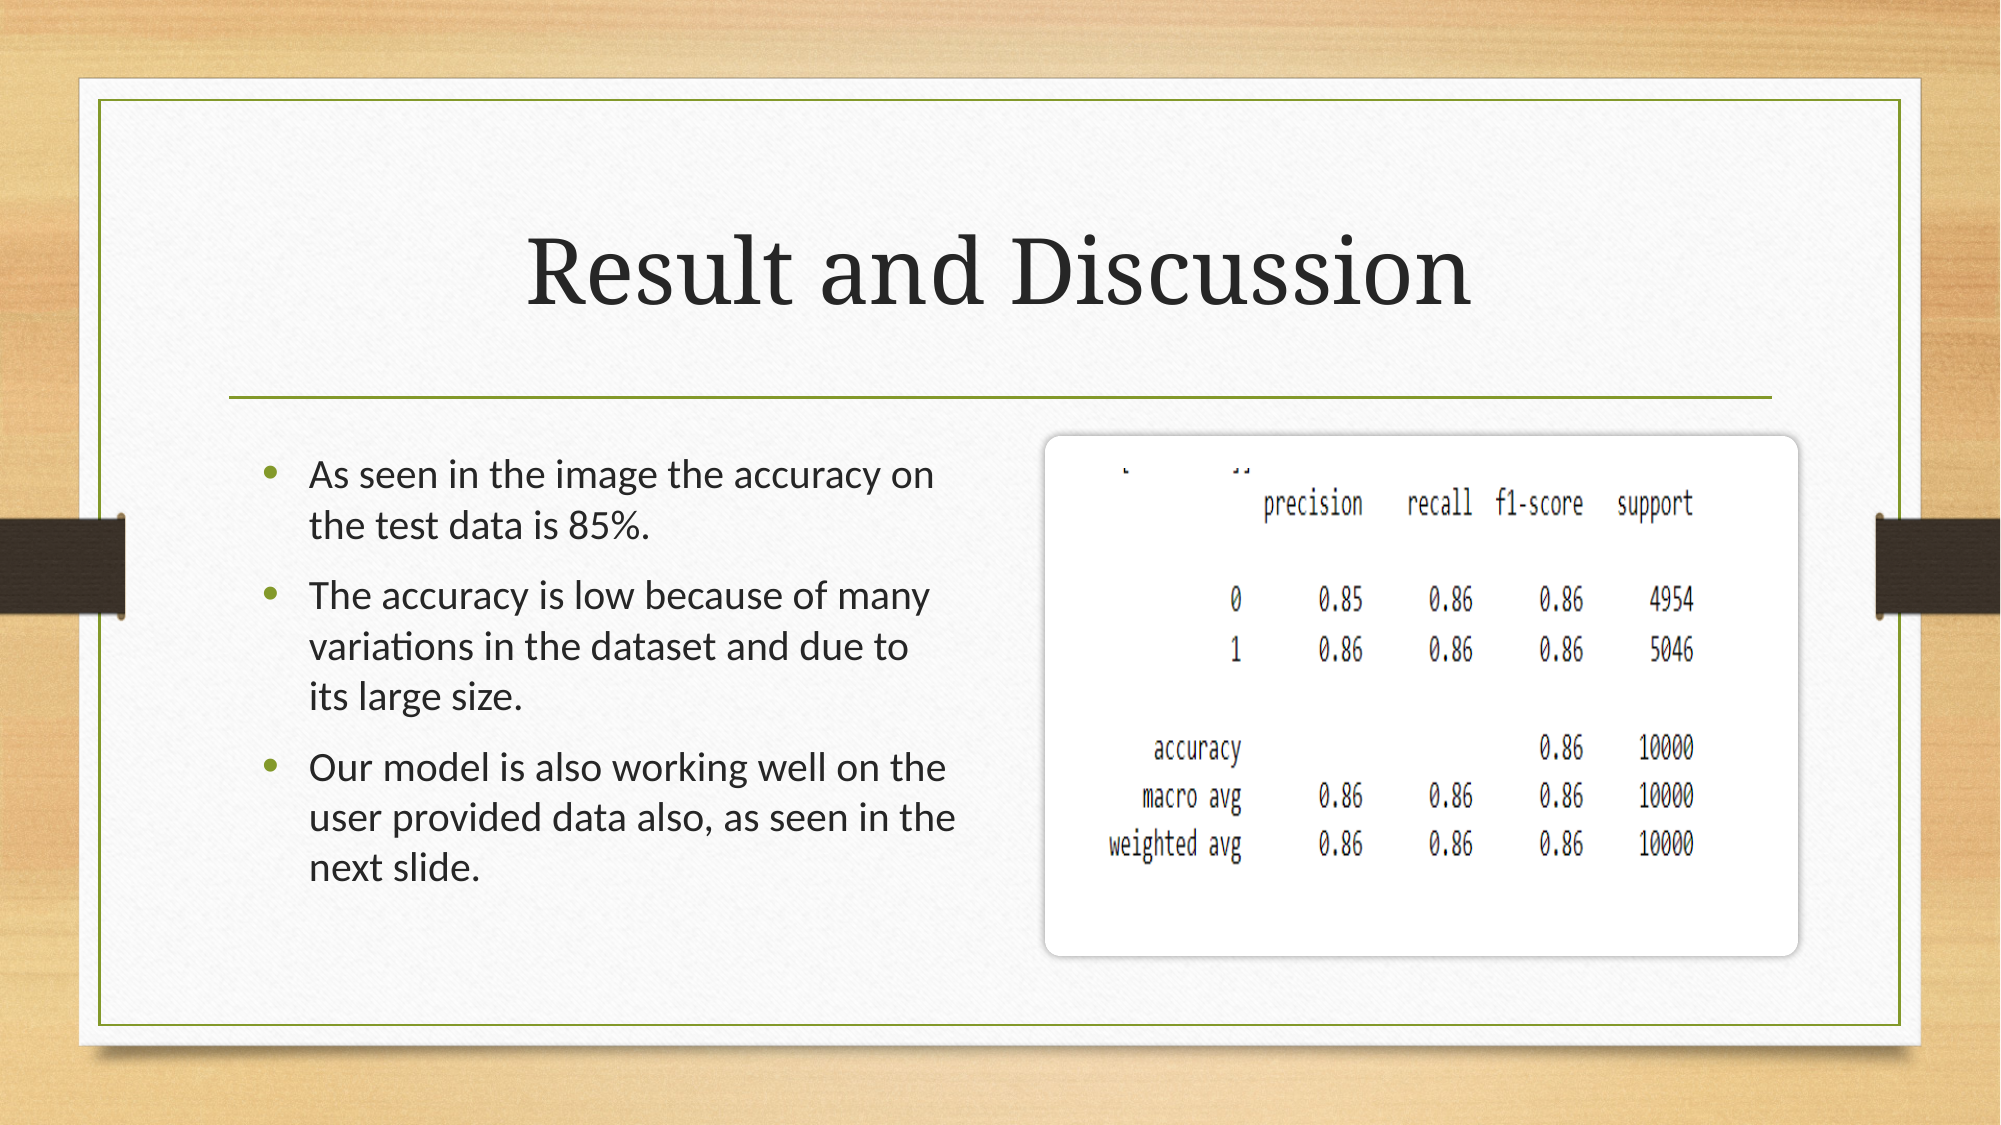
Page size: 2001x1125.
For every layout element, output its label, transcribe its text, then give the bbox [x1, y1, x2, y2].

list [1075, 467, 1768, 925]
text_box As seen in the image the accuracy on the test data is 85%. The accuracy is low because of many variations in the dataset and due to its large size. Our model is also working well on the user provided data also, as seen in the next slide. [247, 439, 972, 985]
picture [0, 0, 2001, 1125]
title Result and Discussion [212, 161, 1788, 375]
